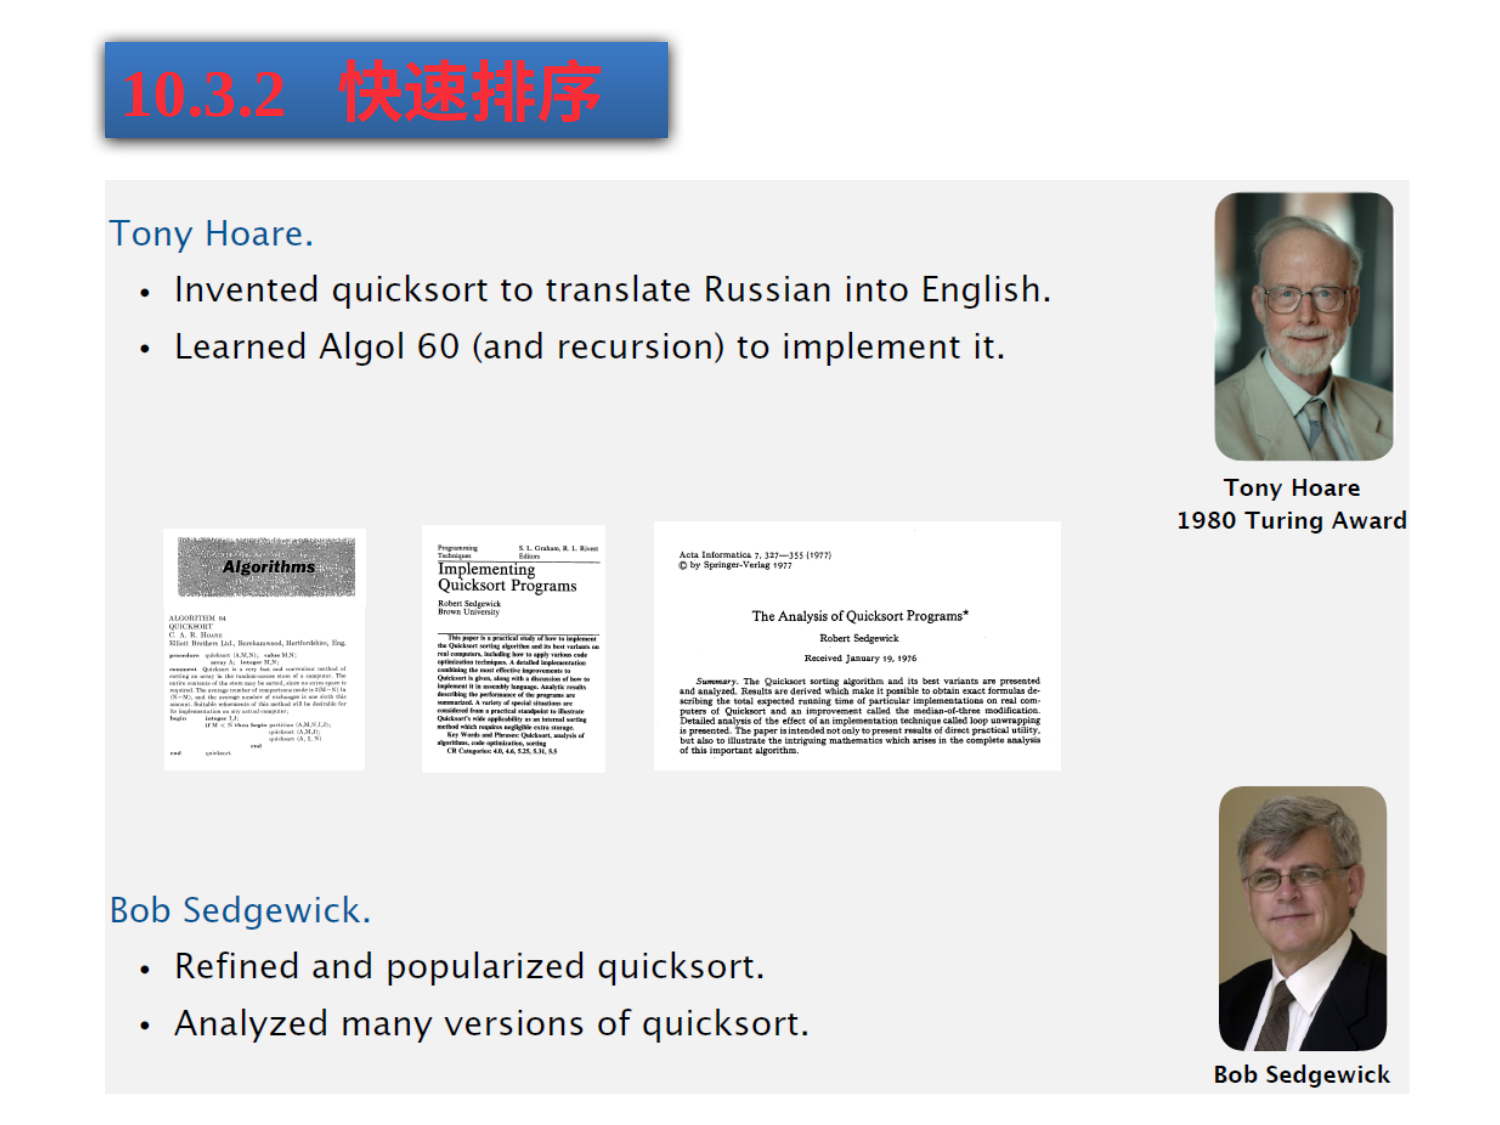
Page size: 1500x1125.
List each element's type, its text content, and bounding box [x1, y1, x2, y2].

picture [104, 180, 1410, 1094]
text_box 10.3.2 快速排序 [105, 42, 669, 138]
